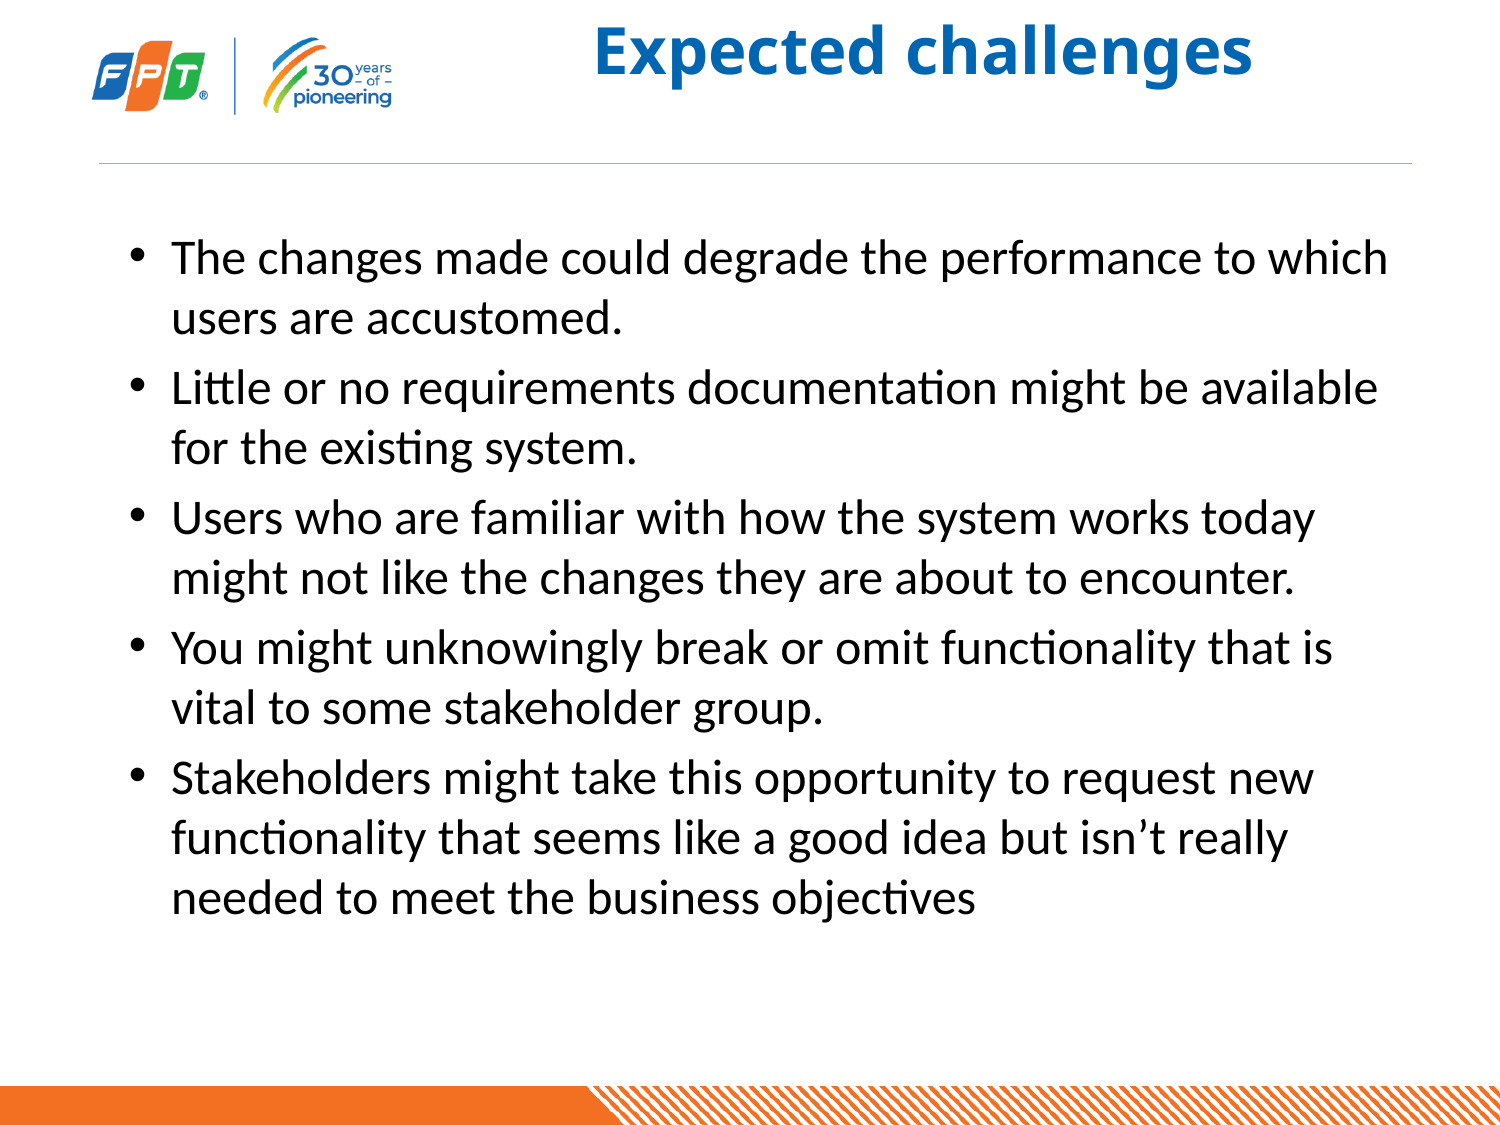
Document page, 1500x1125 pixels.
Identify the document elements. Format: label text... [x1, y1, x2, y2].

list The changes made could degrade the performance to which users are accustomed. Little or no requirements documentation might be available for the existing system. Users who are familiar with how the system works today might not like the changes they are about to encounter. You might unknowingly break or omit functionality that is vital to some stakeholder group. Stakeholders might take this opportunity to request new functionality that seems like a good idea but isn’t really needed to meet the business objectives [114, 217, 1443, 1041]
title Expected challenges [365, 1, 1483, 175]
picture [0, 1086, 1500, 1125]
picture [56, 6, 365, 146]
